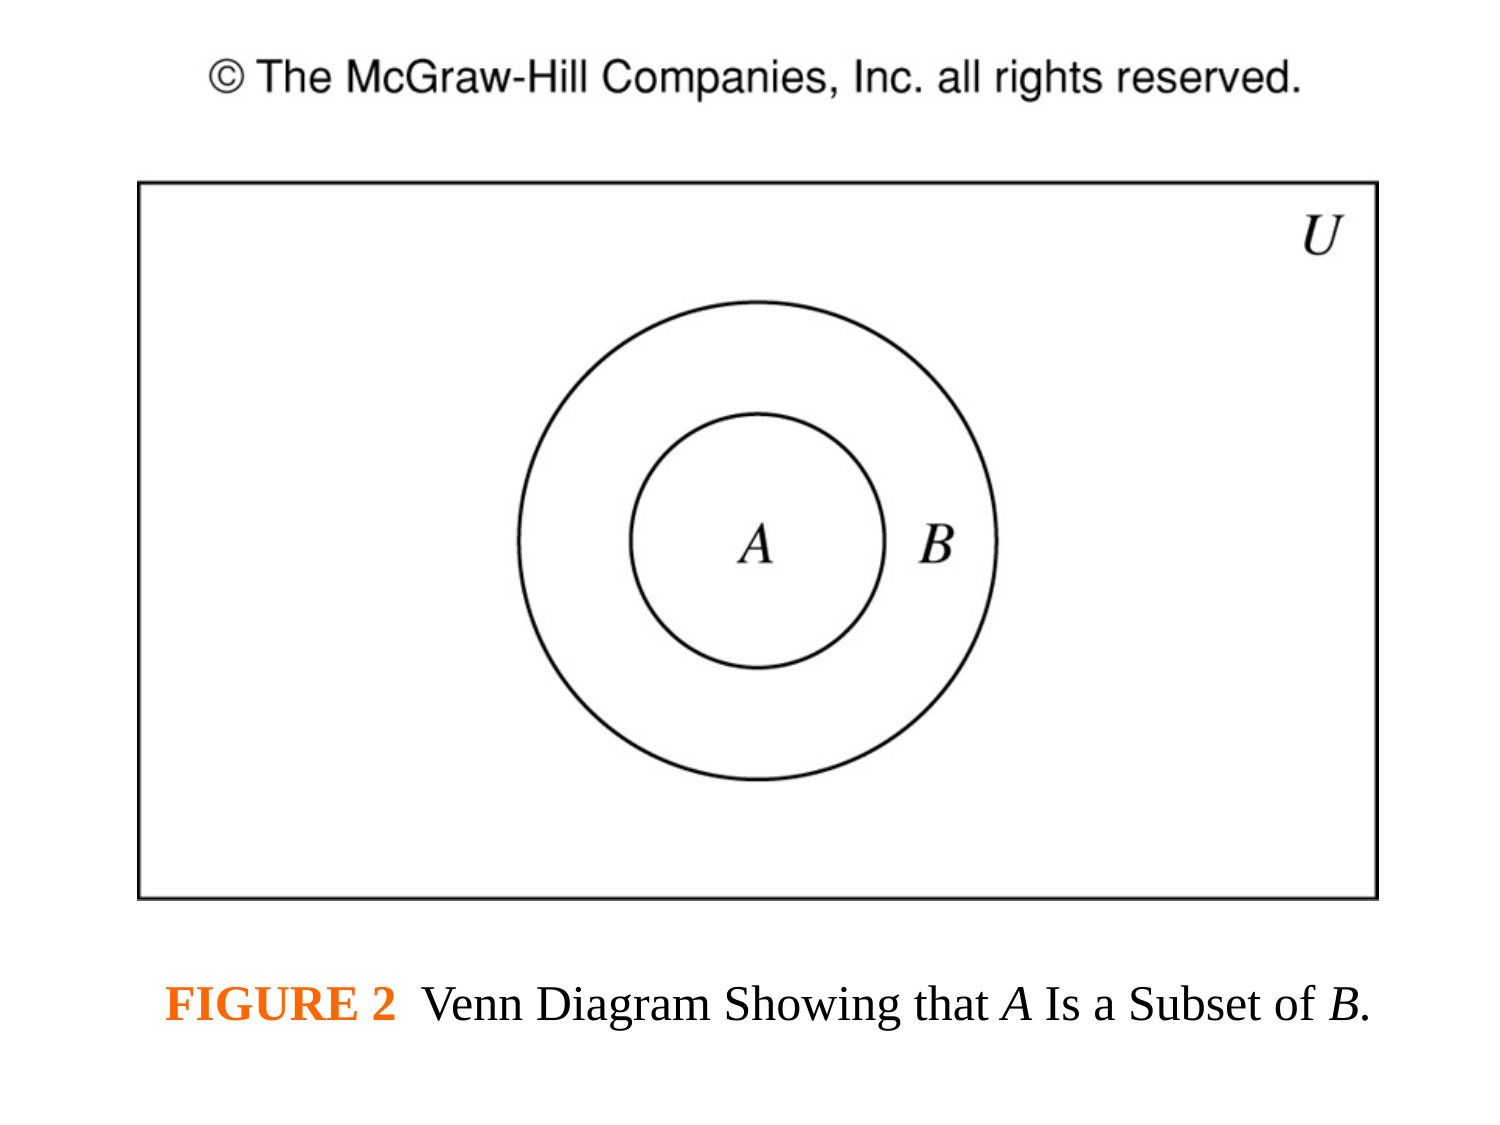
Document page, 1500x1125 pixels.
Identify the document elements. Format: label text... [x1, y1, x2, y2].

text_box FIGURE 2 Venn Diagram Showing that A Is a Subset of B. [149, 962, 1438, 1038]
title FIGURE 2 (2.1) [75, 45, 1425, 233]
picture [137, 50, 1379, 901]
